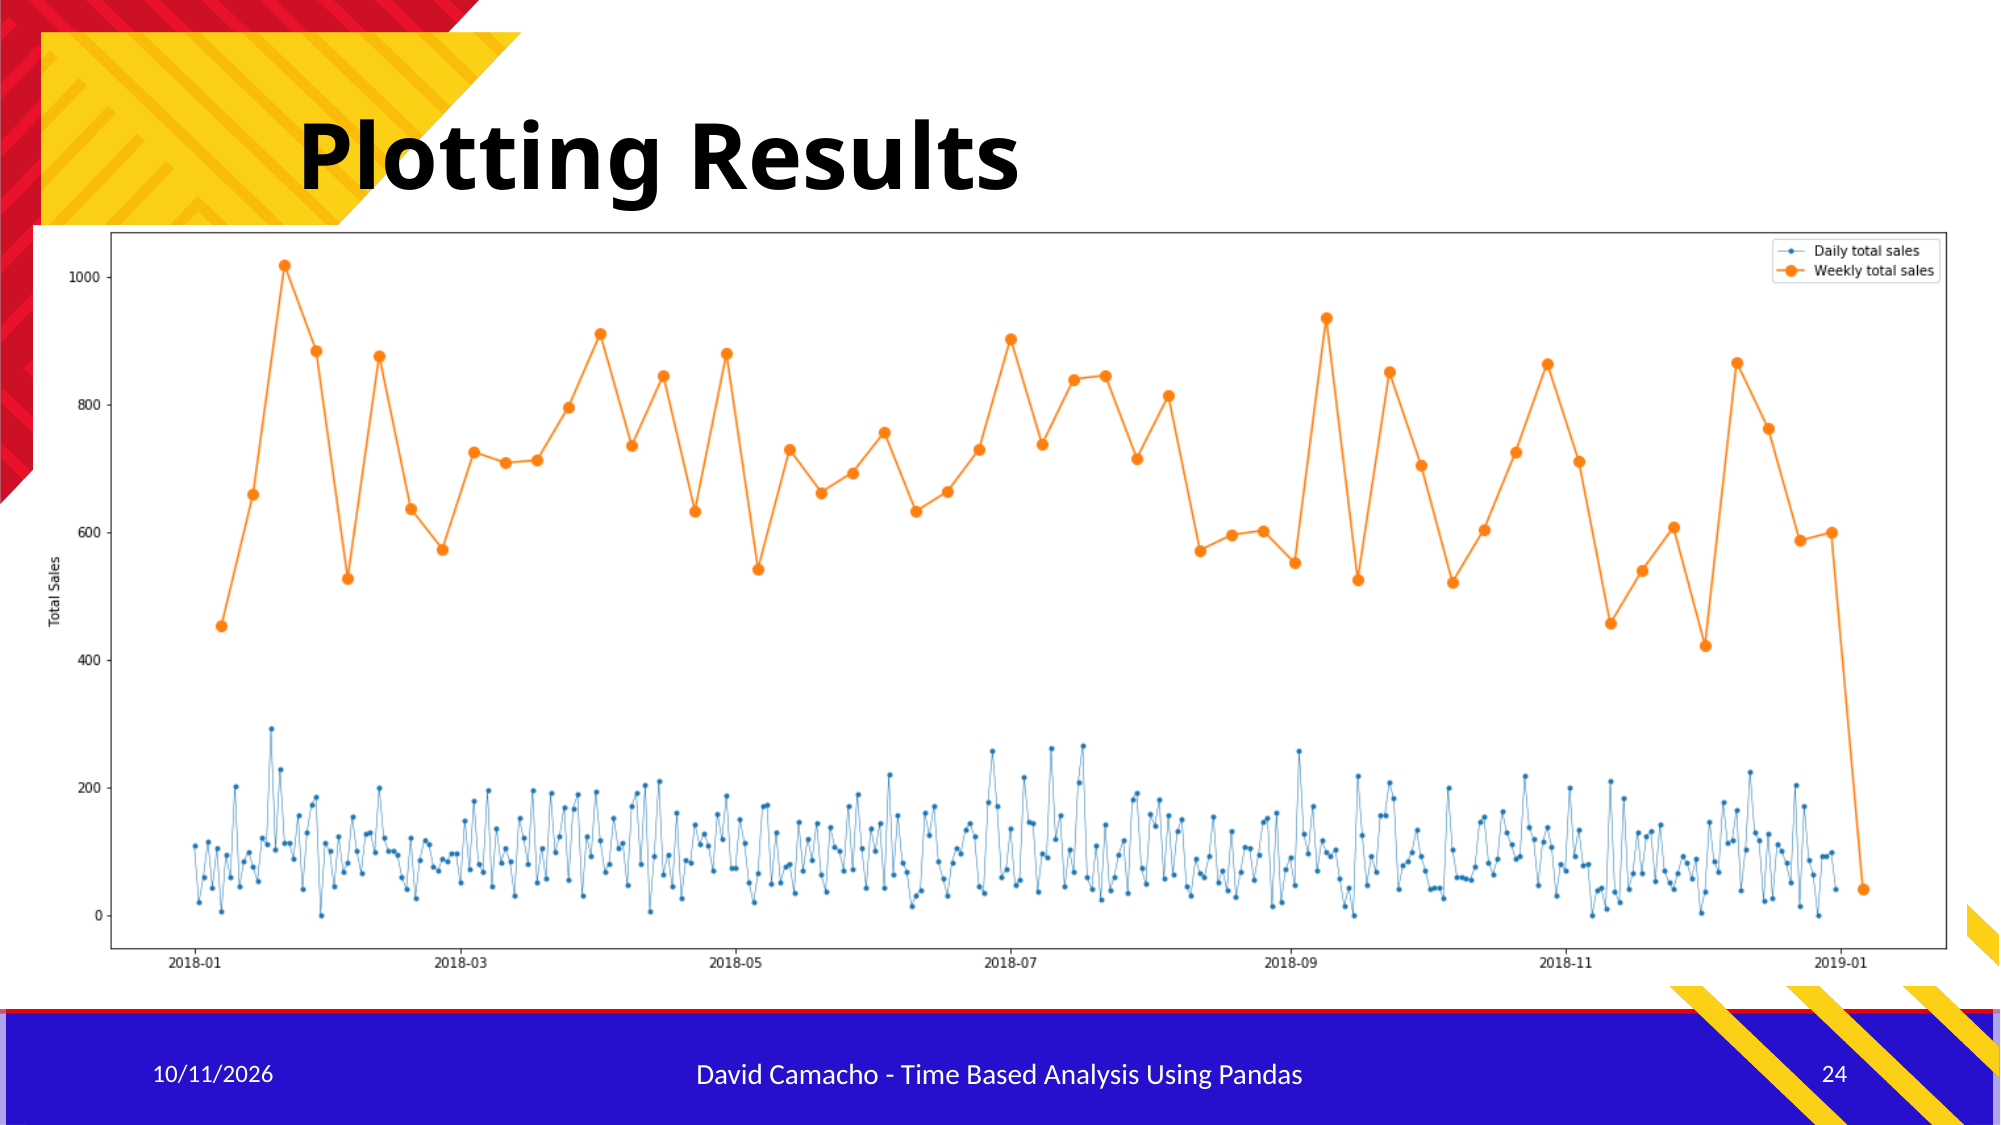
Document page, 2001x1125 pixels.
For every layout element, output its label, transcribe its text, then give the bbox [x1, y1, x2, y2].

picture [0, 0, 2001, 1125]
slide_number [137, 1042, 588, 1103]
slide_number 24 [1412, 1042, 1863, 1103]
footer David Camacho - Time Based Analysis Using Pandas [662, 1042, 1338, 1103]
title Plotting Results [281, 51, 1713, 225]
